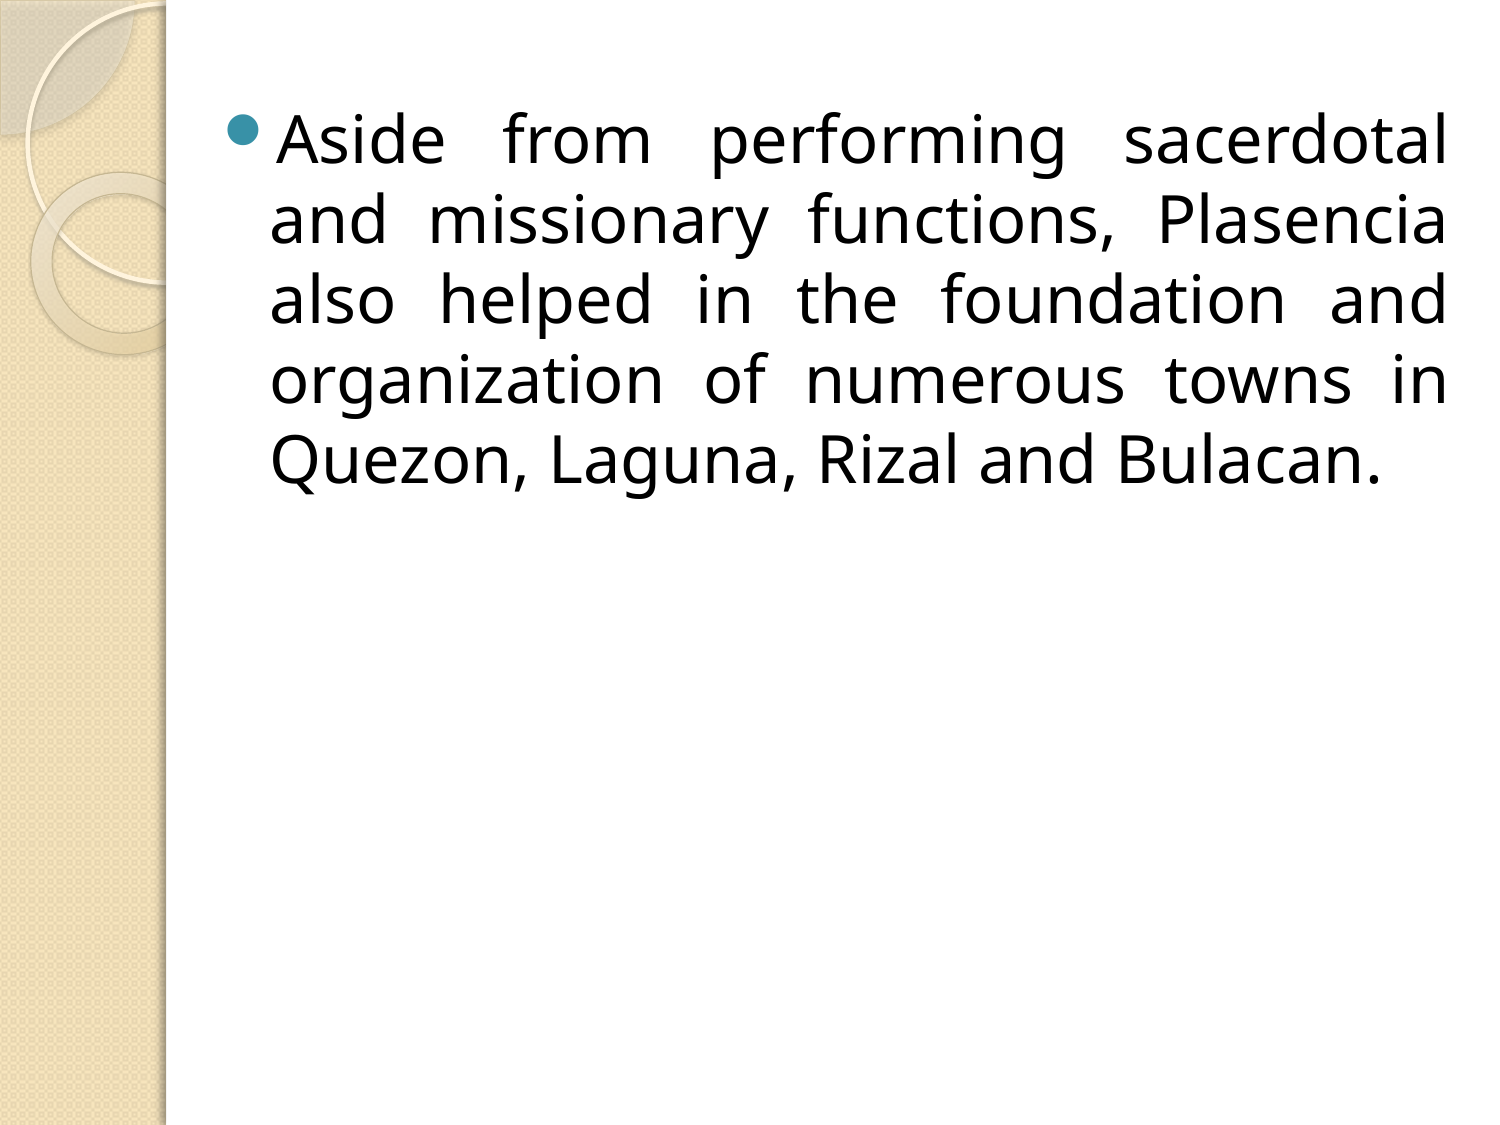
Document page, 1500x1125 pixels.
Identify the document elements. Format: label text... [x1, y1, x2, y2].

list Aside from performing sacerdotal and missionary functions, Plasencia also helped in the foundation and organization of numerous towns in Quezon, Laguna, Rizal and Bulacan. [194, 90, 1466, 1025]
